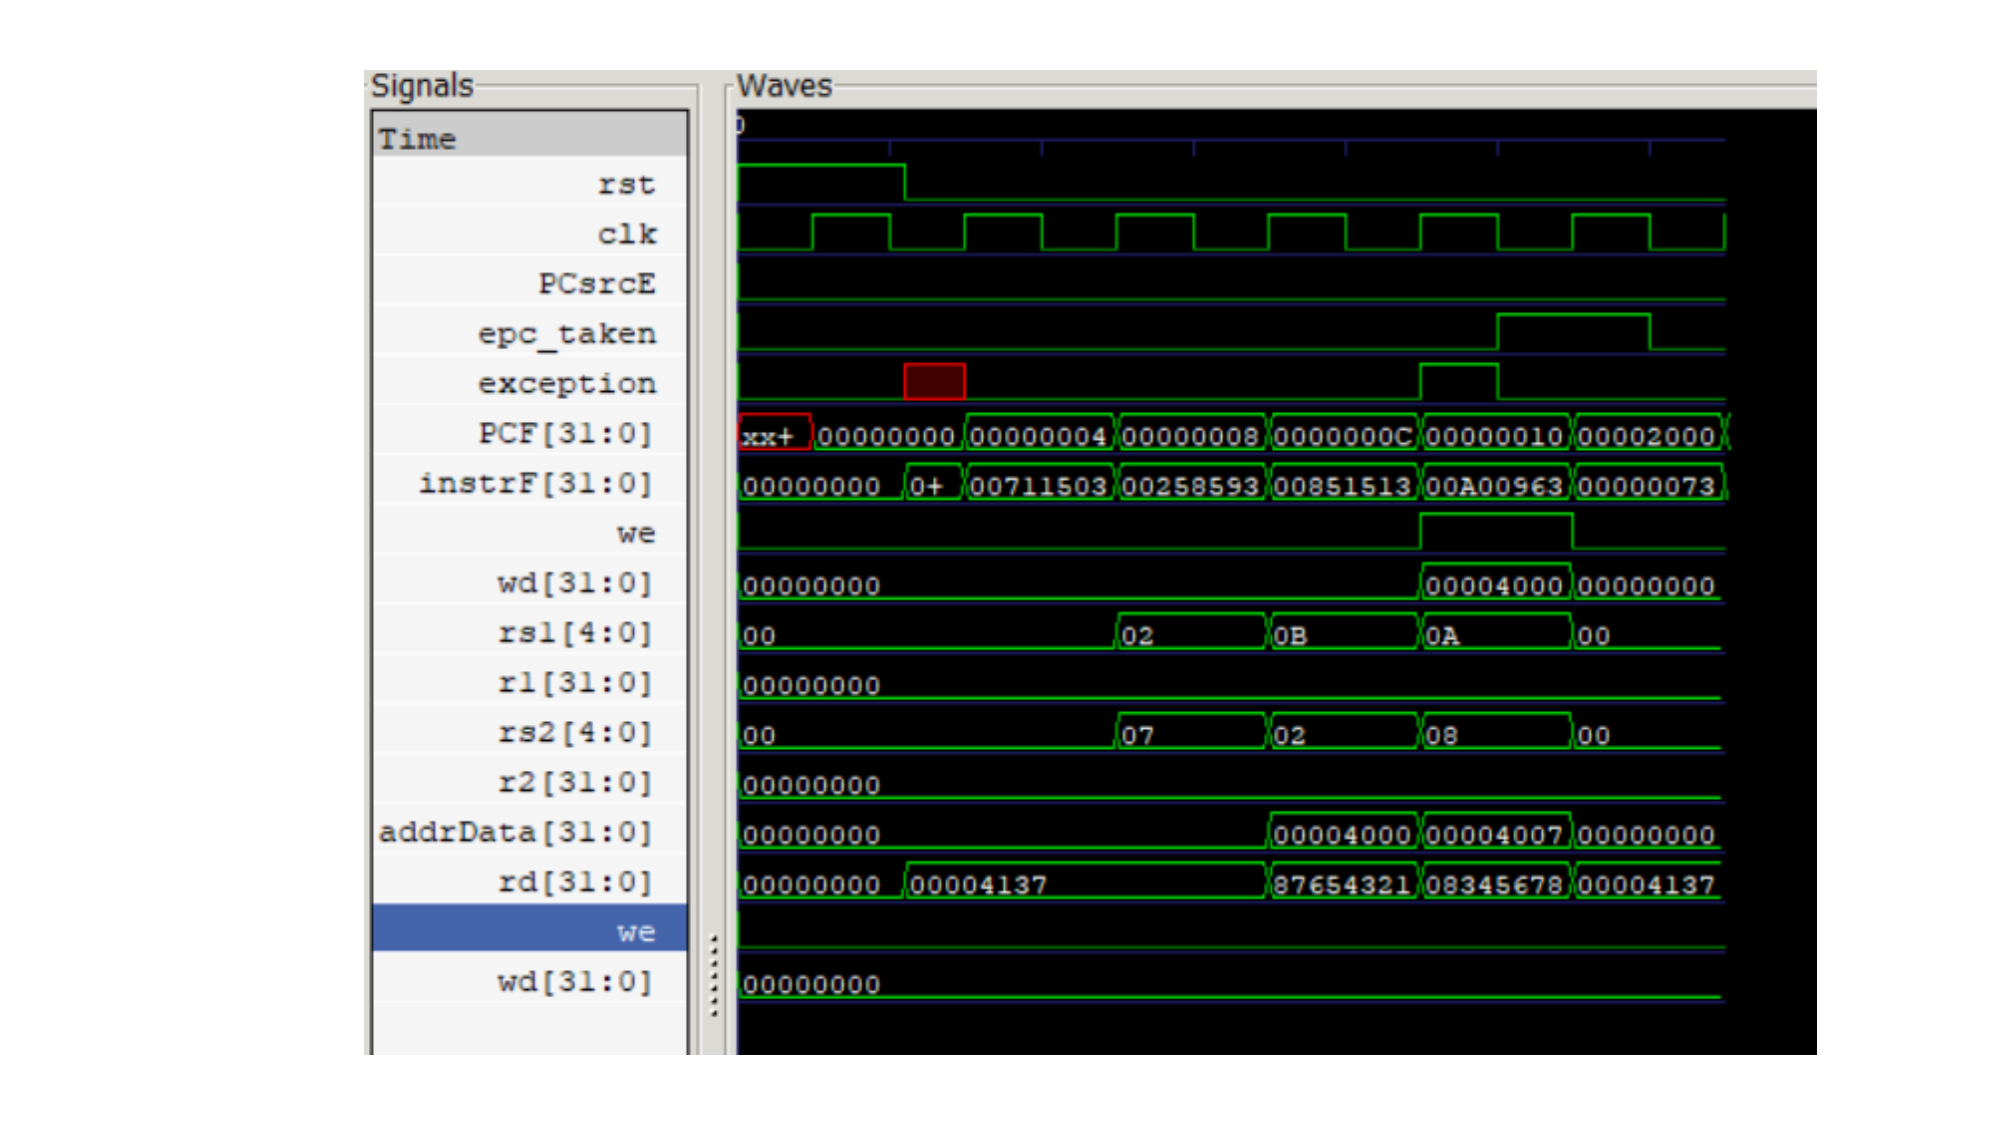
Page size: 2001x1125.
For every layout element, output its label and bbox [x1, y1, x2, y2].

picture [364, 70, 1817, 1055]
